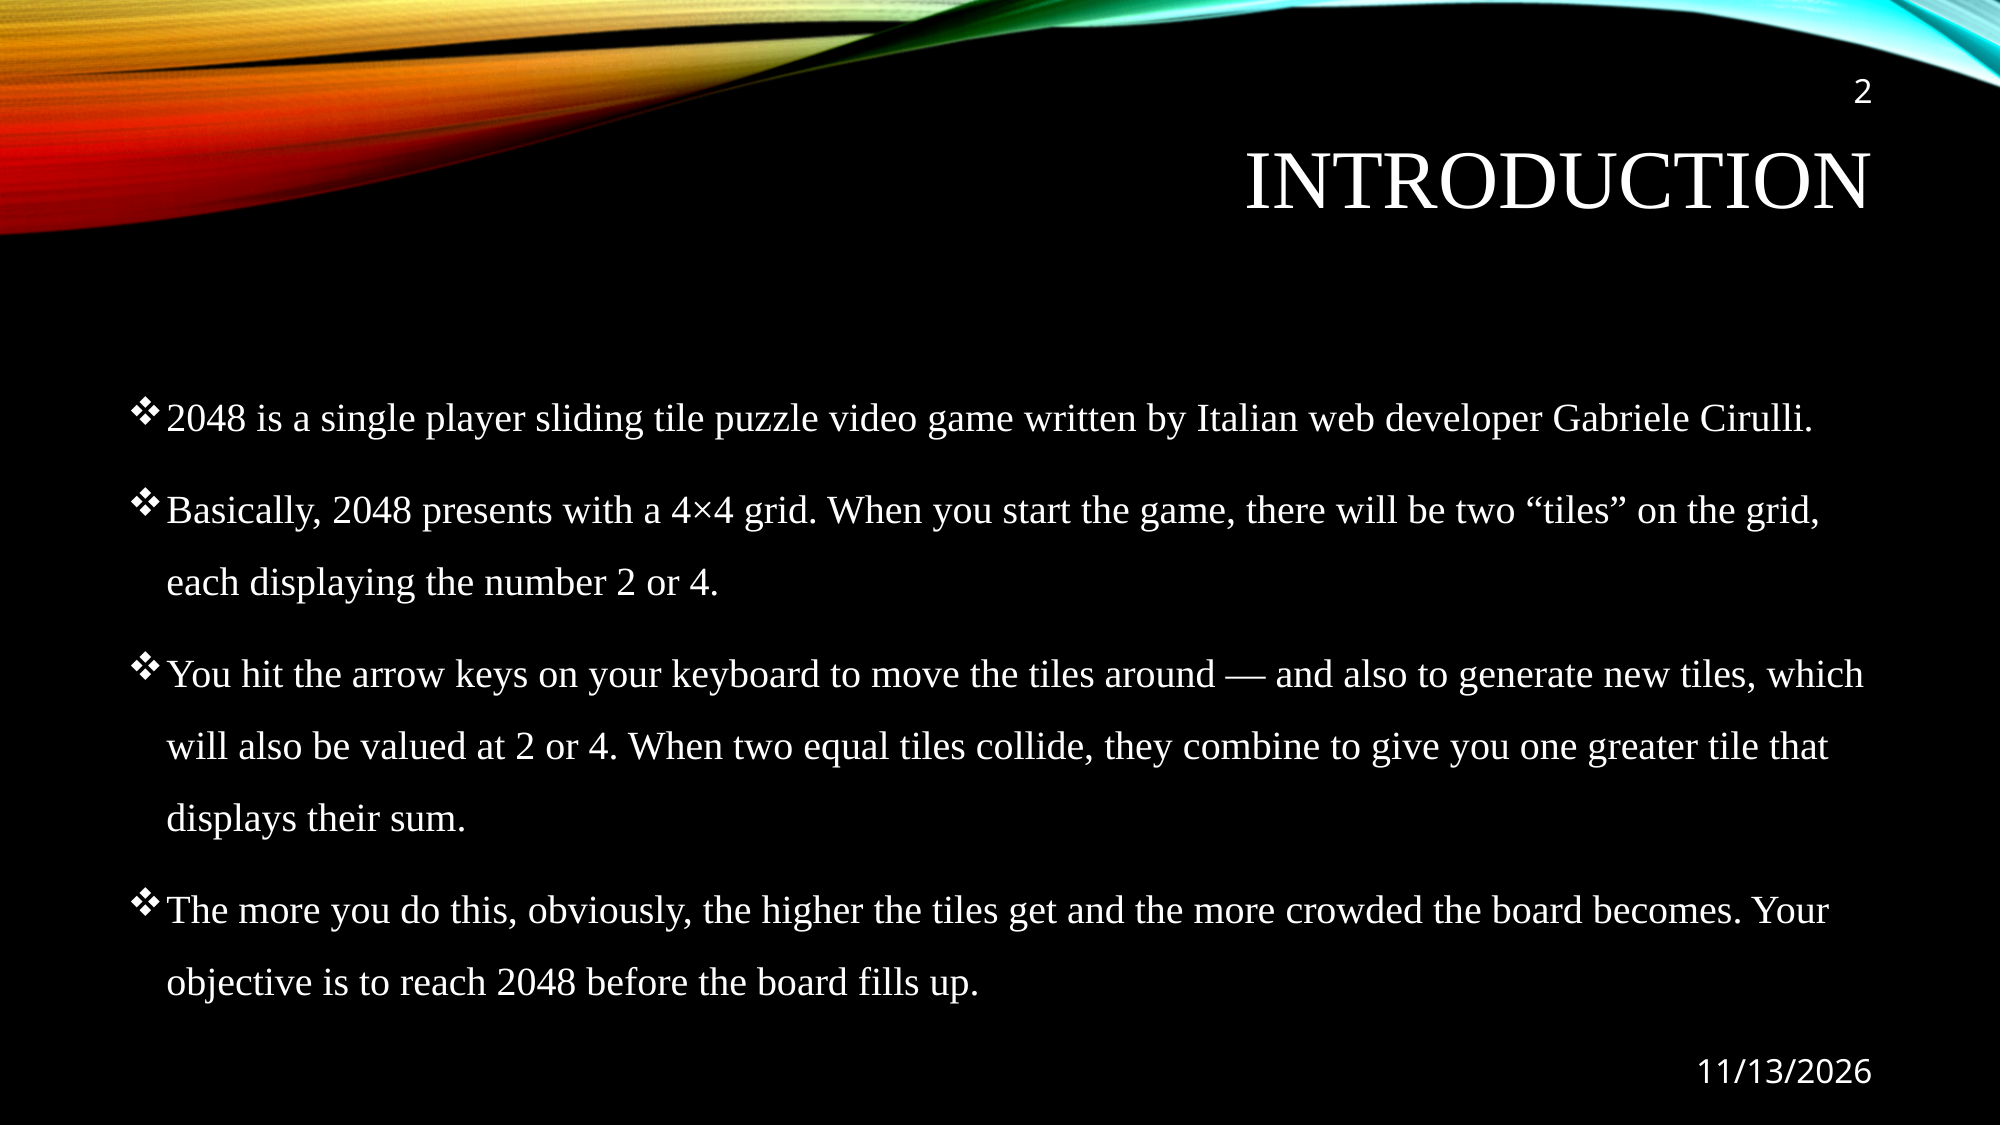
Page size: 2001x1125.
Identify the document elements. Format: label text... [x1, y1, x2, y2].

slide_number 2 [1437, 62, 1888, 123]
list 2048 is a single player sliding tile puzzle video game written by Italian web developer Gabriele Cirulli. Basically, 2048 presents with a 4×4 grid. When you start the game, there will be two “tiles” on the grid, each displaying the number 2 or 4. You hit the arrow keys on your keyboard to move the tiles around — and also to generate new tiles, which will also be valued at 2 or 4. When two equal tiles collide, they combine to give you one greater tile that displays their sum. The more you do this, obviously, the higher the tiles get and the more crowded the board becomes. Your objective is to reach 2048 before the board fills up. [112, 360, 1888, 1021]
title Introduction [474, 125, 1888, 338]
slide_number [1410, 1042, 1888, 1103]
picture [0, 0, 2000, 237]
